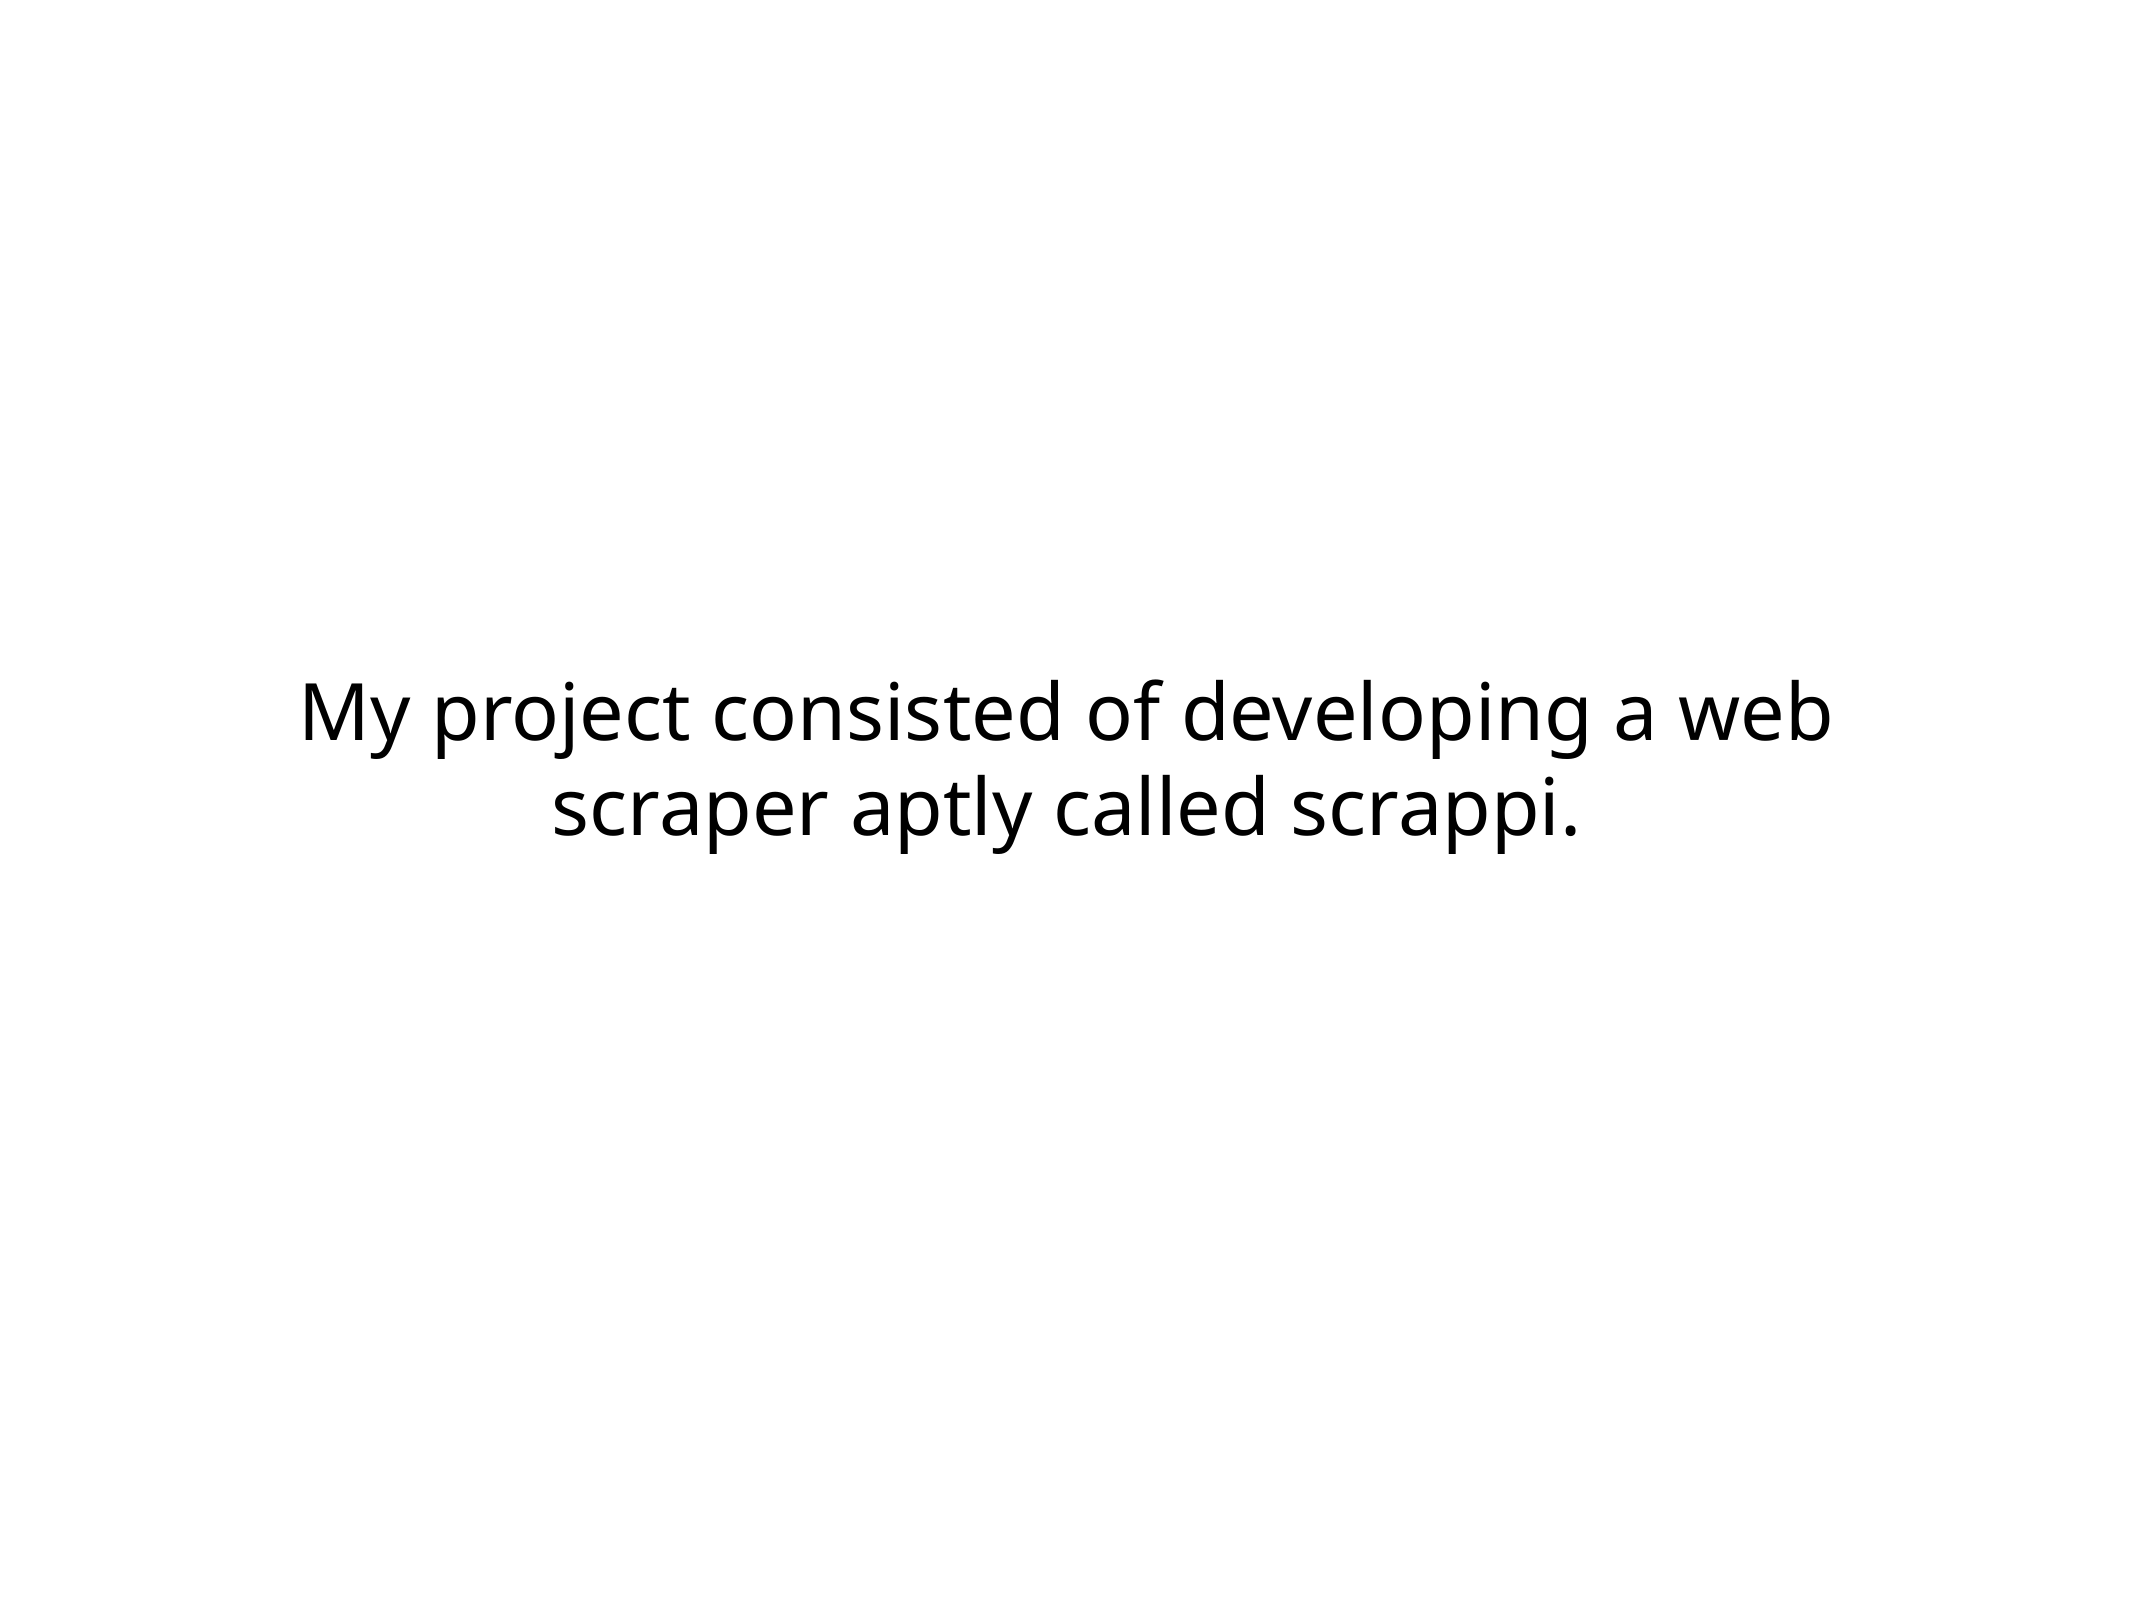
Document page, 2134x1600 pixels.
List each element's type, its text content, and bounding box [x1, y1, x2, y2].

text_box My project consisted of developing a web scraper aptly called scrappi. [208, 661, 1925, 852]
